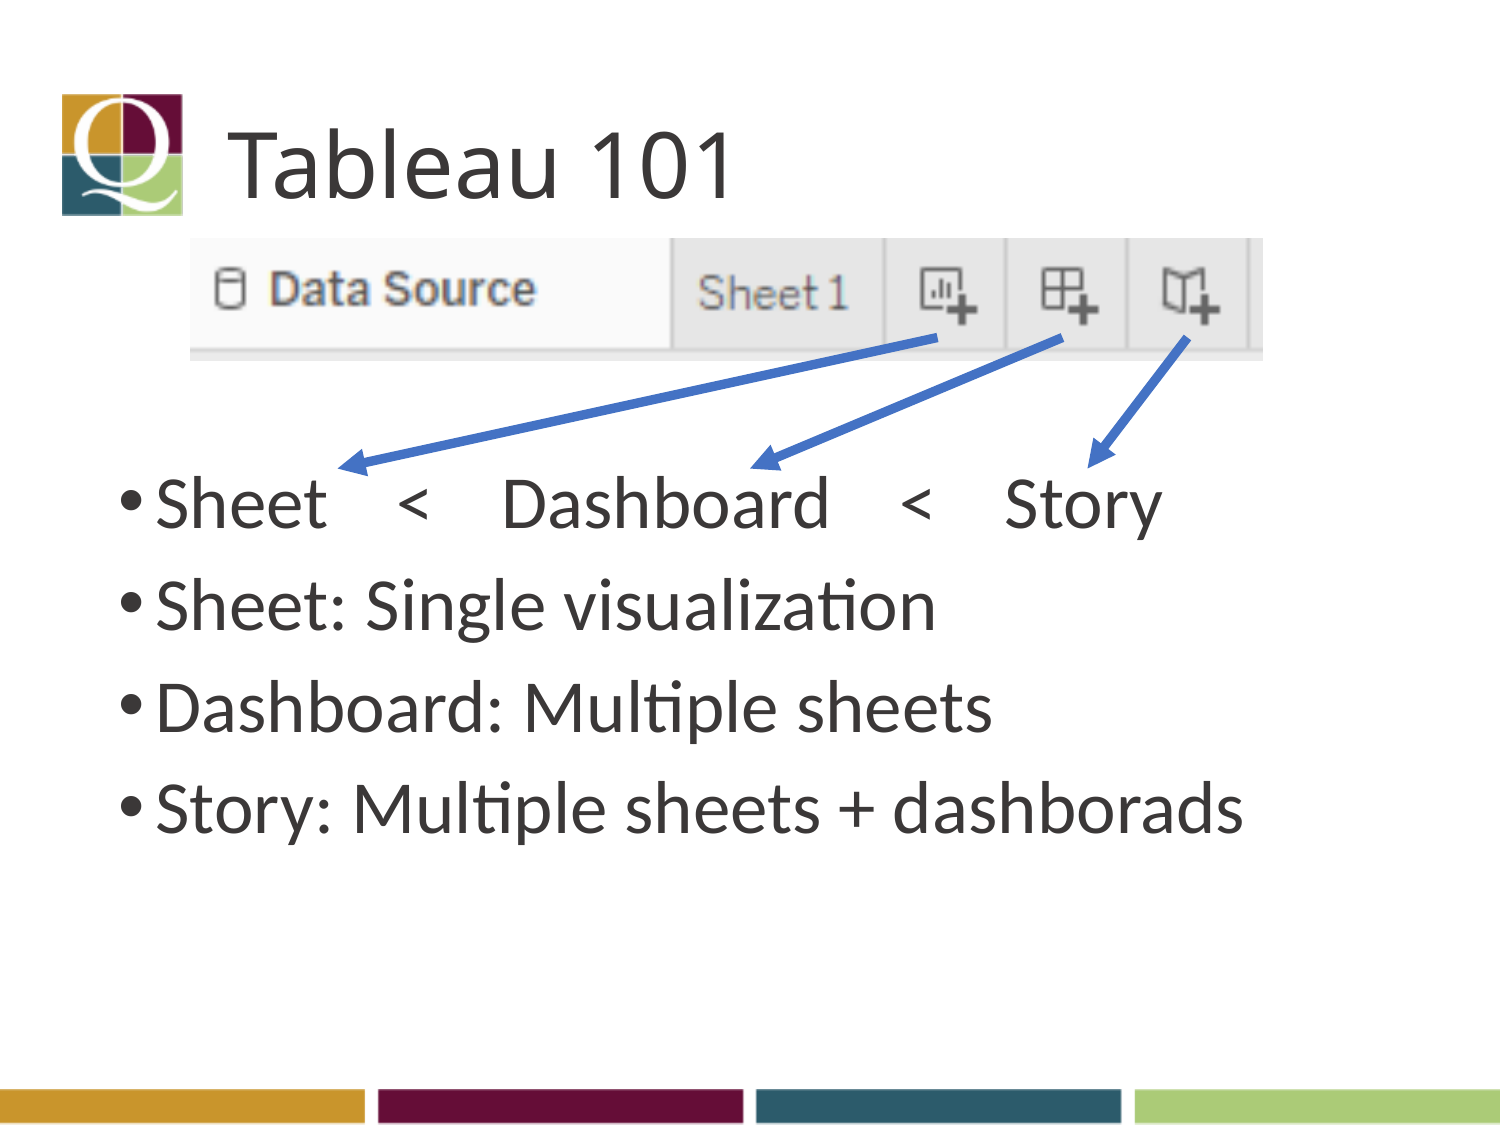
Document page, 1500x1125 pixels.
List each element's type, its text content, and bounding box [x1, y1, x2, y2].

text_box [1087, 337, 1188, 469]
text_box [337, 337, 749, 469]
title Tableau 101 [212, 59, 1397, 278]
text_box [749, 337, 1063, 469]
picture [190, 238, 1263, 361]
list Sheet < Dashboard < Story Sheet: Single visualization Dashboard: Multiple sheets Story: Multiple sheets + dashborads [103, 456, 1350, 1014]
picture [62, 94, 189, 216]
picture [0, 1089, 1500, 1125]
